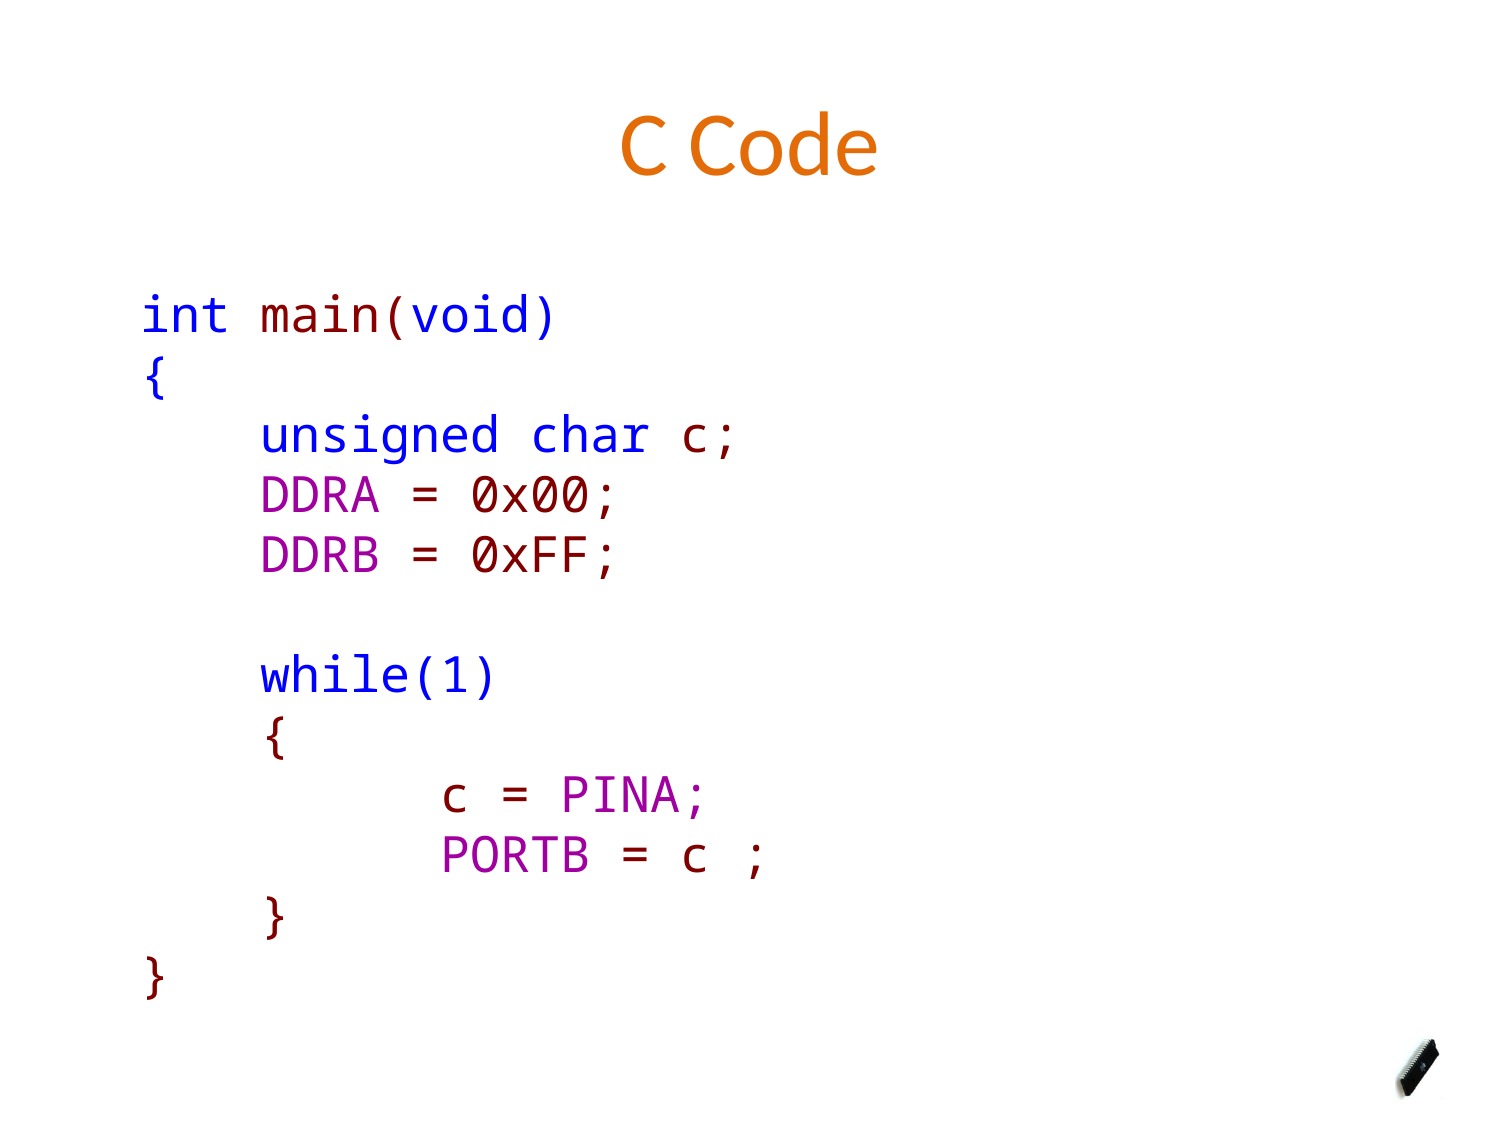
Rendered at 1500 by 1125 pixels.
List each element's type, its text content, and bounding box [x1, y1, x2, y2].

title C Code [75, 45, 1425, 233]
text_box int main(void) { unsigned char c; DDRA = 0x00; DDRB = 0xFF; while(1) { c = PINA; PORTB = c ; } } [125, 275, 988, 1078]
picture [1387, 1037, 1450, 1100]
